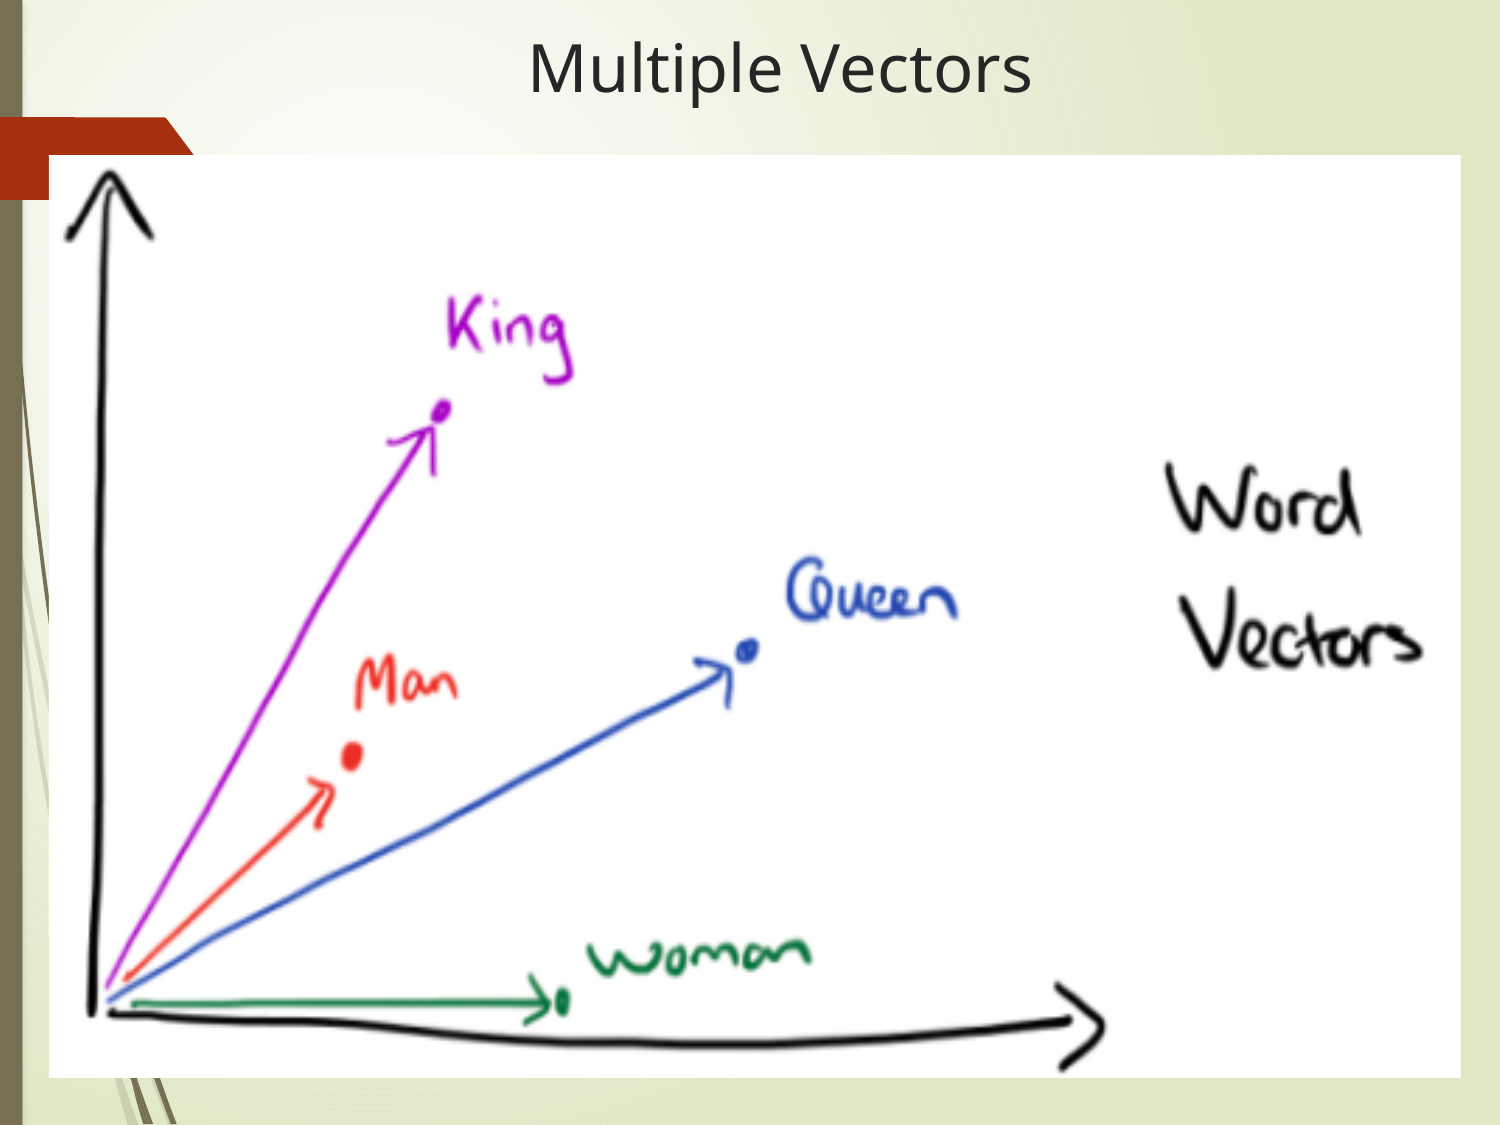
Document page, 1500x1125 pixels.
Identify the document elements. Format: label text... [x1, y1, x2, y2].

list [48, 154, 1461, 1078]
title Multiple Vectors [146, 18, 1416, 154]
